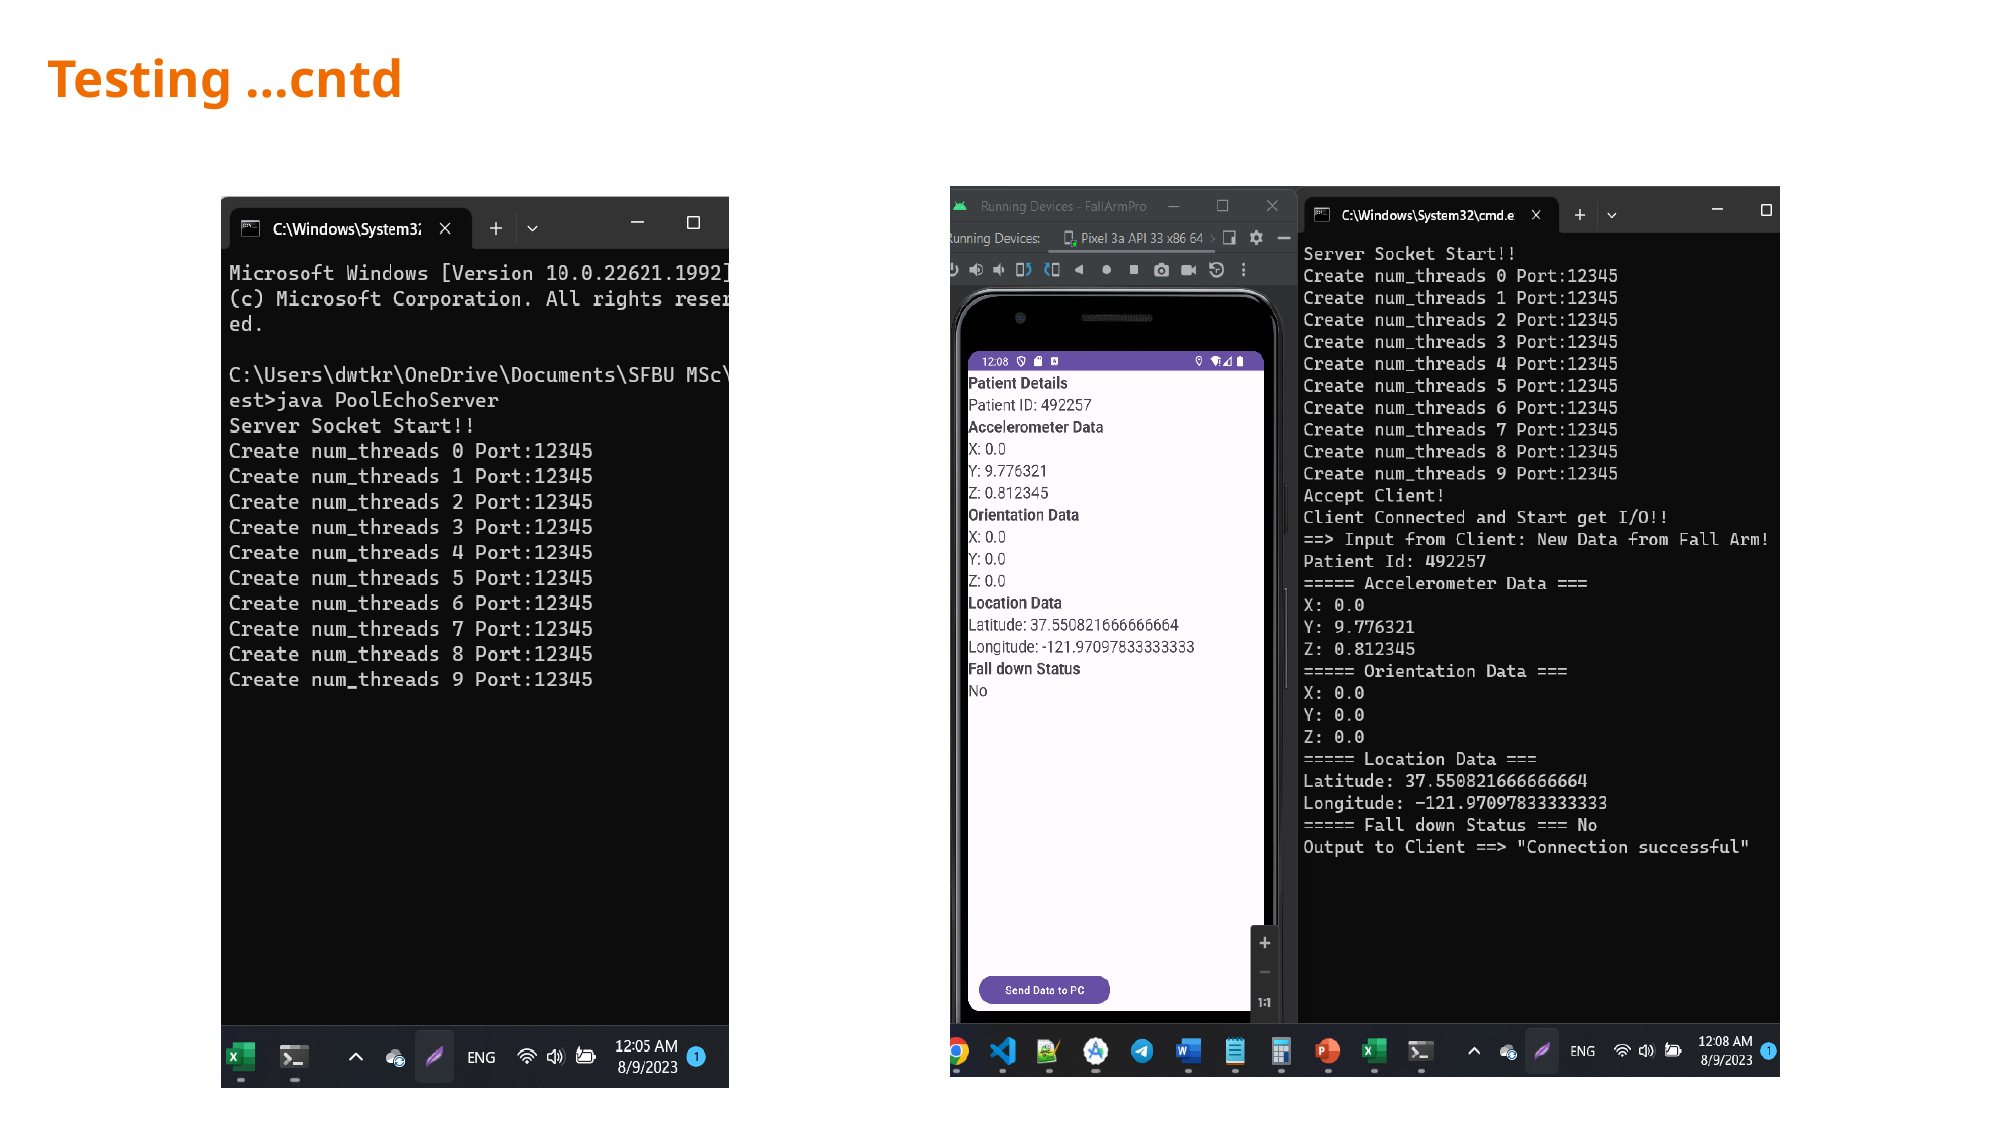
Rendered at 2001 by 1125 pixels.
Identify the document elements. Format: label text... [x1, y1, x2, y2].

picture [221, 196, 729, 1088]
title Testing …cntd [27, 26, 1751, 129]
picture [950, 186, 1781, 1077]
